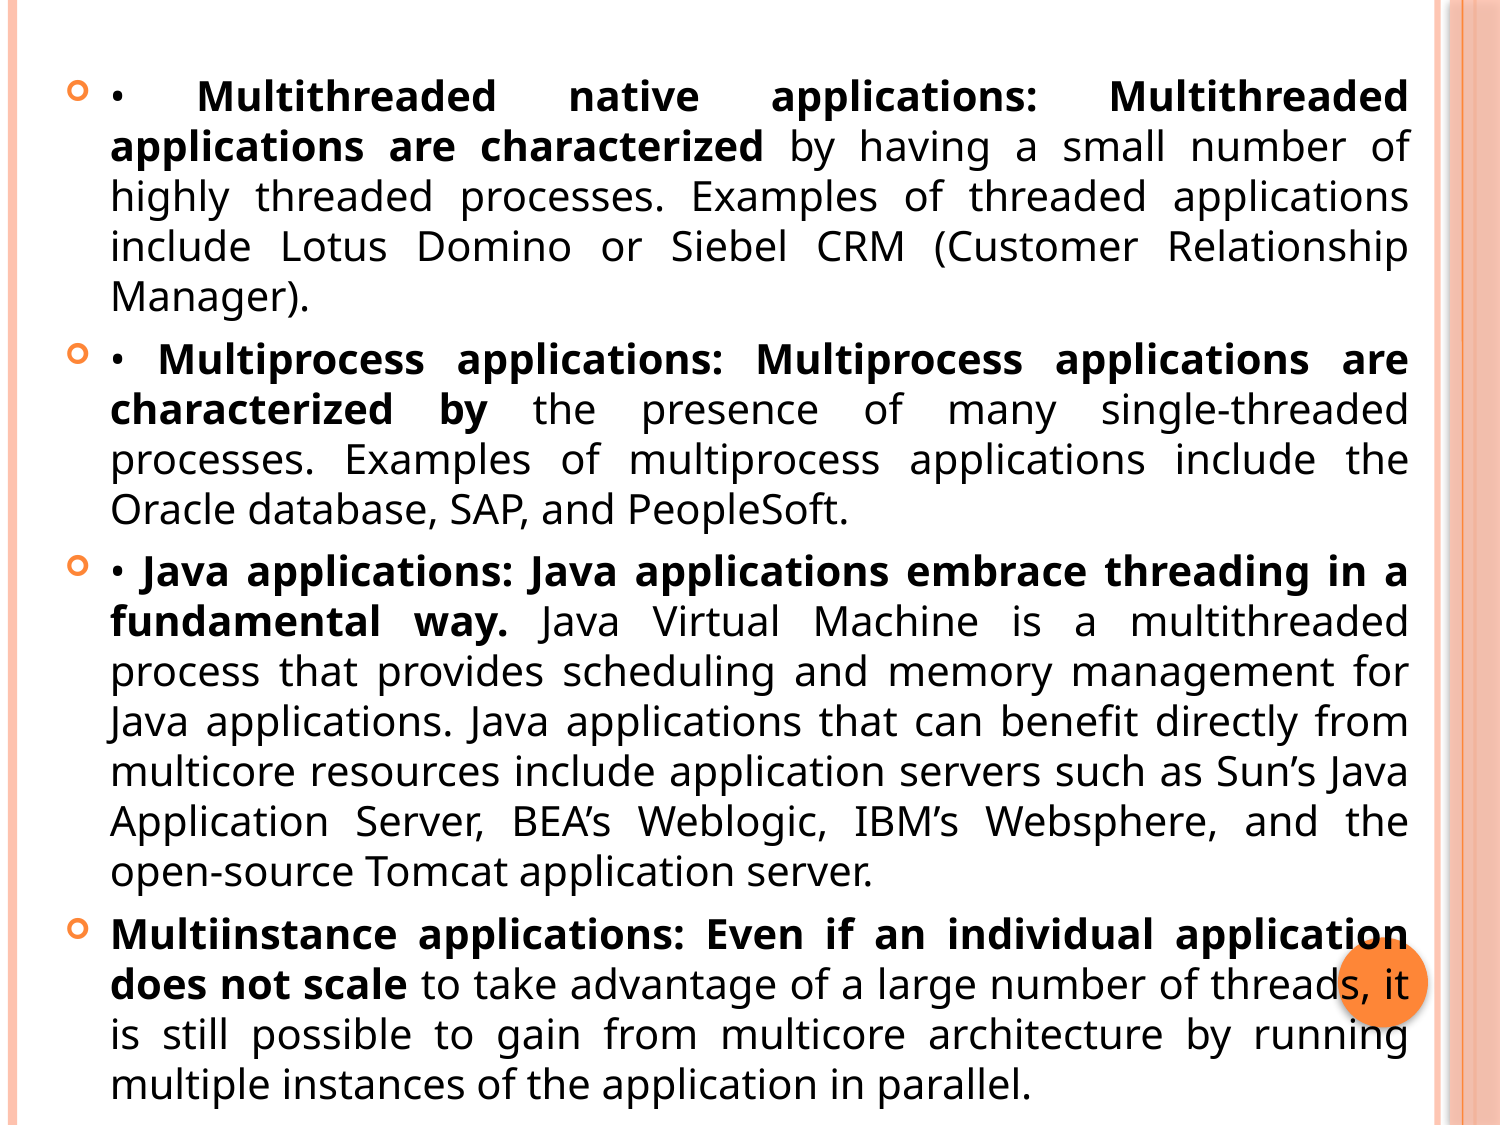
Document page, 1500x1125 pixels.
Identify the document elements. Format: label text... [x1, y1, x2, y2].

list • Multithreaded native applications: Multithreaded applications are characterized by having a small number of highly threaded processes. Examples of threaded applications include Lotus Domino or Siebel CRM (Customer Relationship Manager). • Multiprocess applications: Multiprocess applications are characterized by the presence of many single-threaded processes. Examples of multiprocess applications include the Oracle database, SAP, and PeopleSoft. • Java applications: Java applications embrace threading in a fundamental way. Java Virtual Machine is a multithreaded process that provides scheduling and memory management for Java applications. Java applications that can benefit directly from multicore resources include application servers such as Sun’s Java Application Server, BEA’s Weblogic, IBM’s Websphere, and the open-source Tomcat application server. Multiinstance applications: Even if an individual application does not scale to take advantage of a large number of threads, it is still possible to gain from multicore architecture by running multiple instances of the application in parallel. [50, 62, 1425, 1075]
